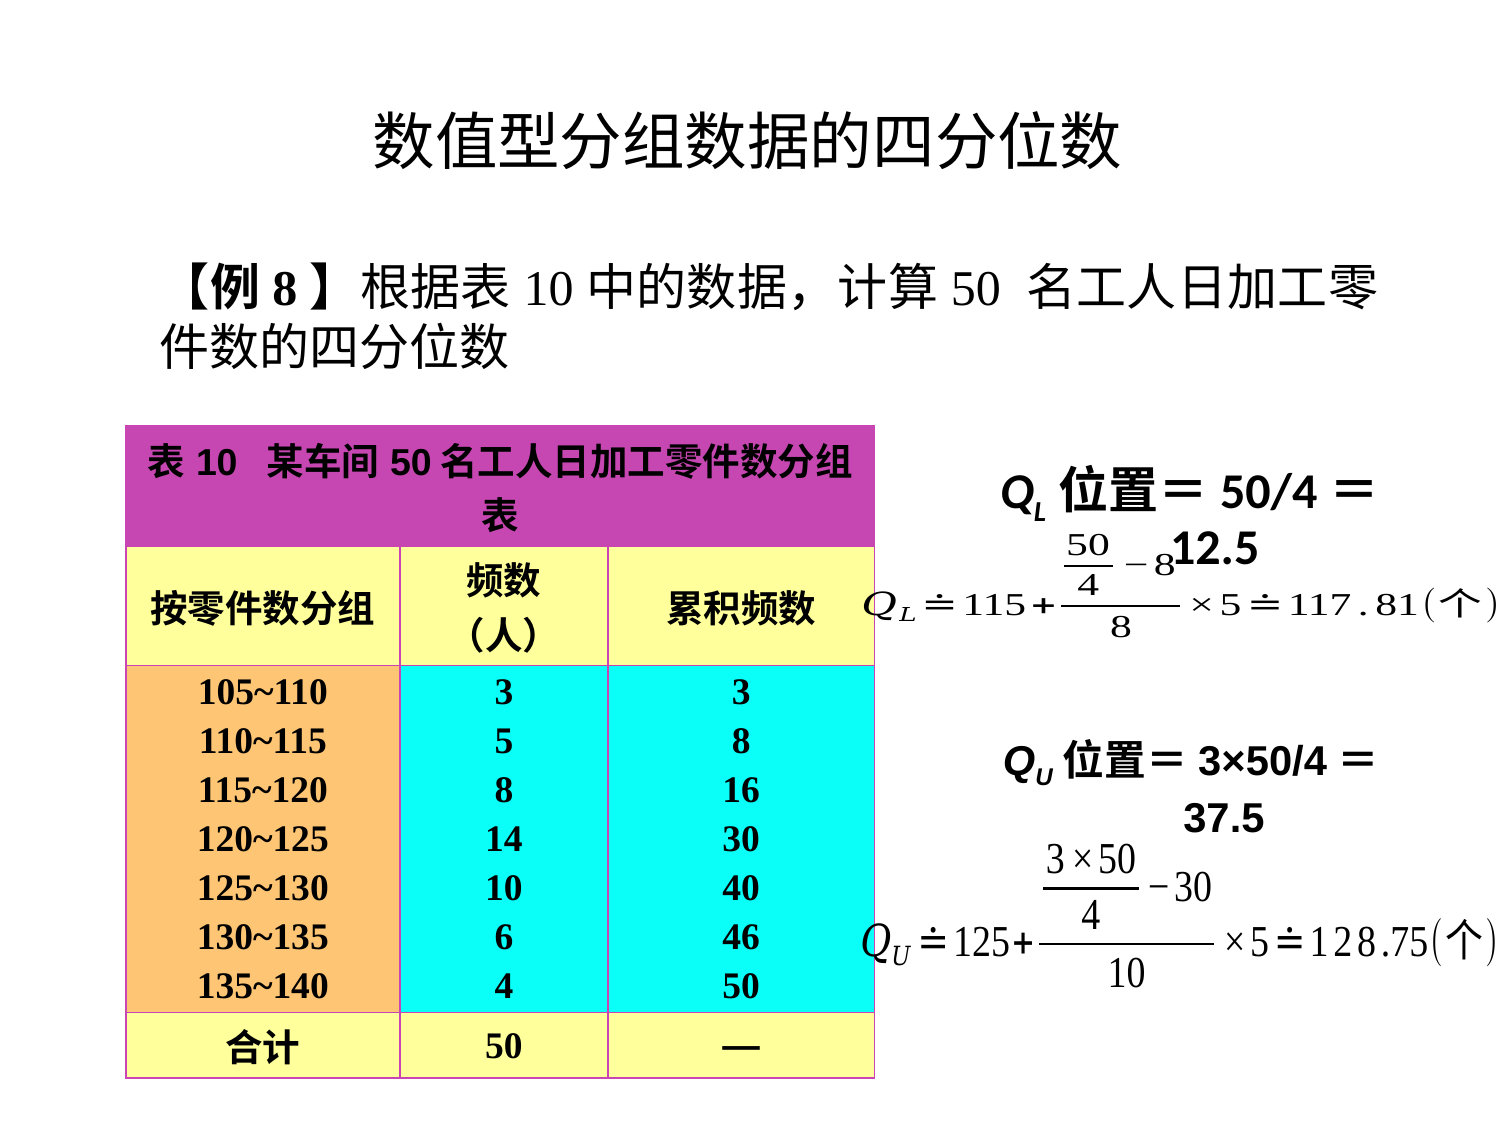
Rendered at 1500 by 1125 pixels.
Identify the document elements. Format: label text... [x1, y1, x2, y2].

table_header 表10 某车间50名工人日加工零件数分组表 [127, 427, 874, 545]
table_cell 3 8 16 30 40 46 50 [609, 666, 874, 1012]
list QL位置＝50/4＝12.5 [957, 452, 1434, 504]
table_cell 50 [401, 1013, 607, 1077]
table_cell 按零件数分组 [127, 547, 399, 665]
text_box QU位置＝3×50/4＝37.5 [957, 727, 1434, 787]
table_cell 105~110 110~115 115~120 120~125 125~130 130~135 135~140 [127, 666, 399, 1012]
table_cell 频数（人） [401, 547, 607, 665]
table_cell 累积频数 [609, 547, 874, 665]
table_cell 合计 [127, 1013, 399, 1077]
table_cell 3 5 8 14 10 6 4 [401, 666, 607, 1012]
title 数值型分组数据的四分位数 [241, 88, 1254, 200]
text_box 【例8】根据表10中的数据，计算50 名工人日加工零件数的四分位数 [144, 248, 1394, 384]
table_cell — [609, 1013, 874, 1077]
